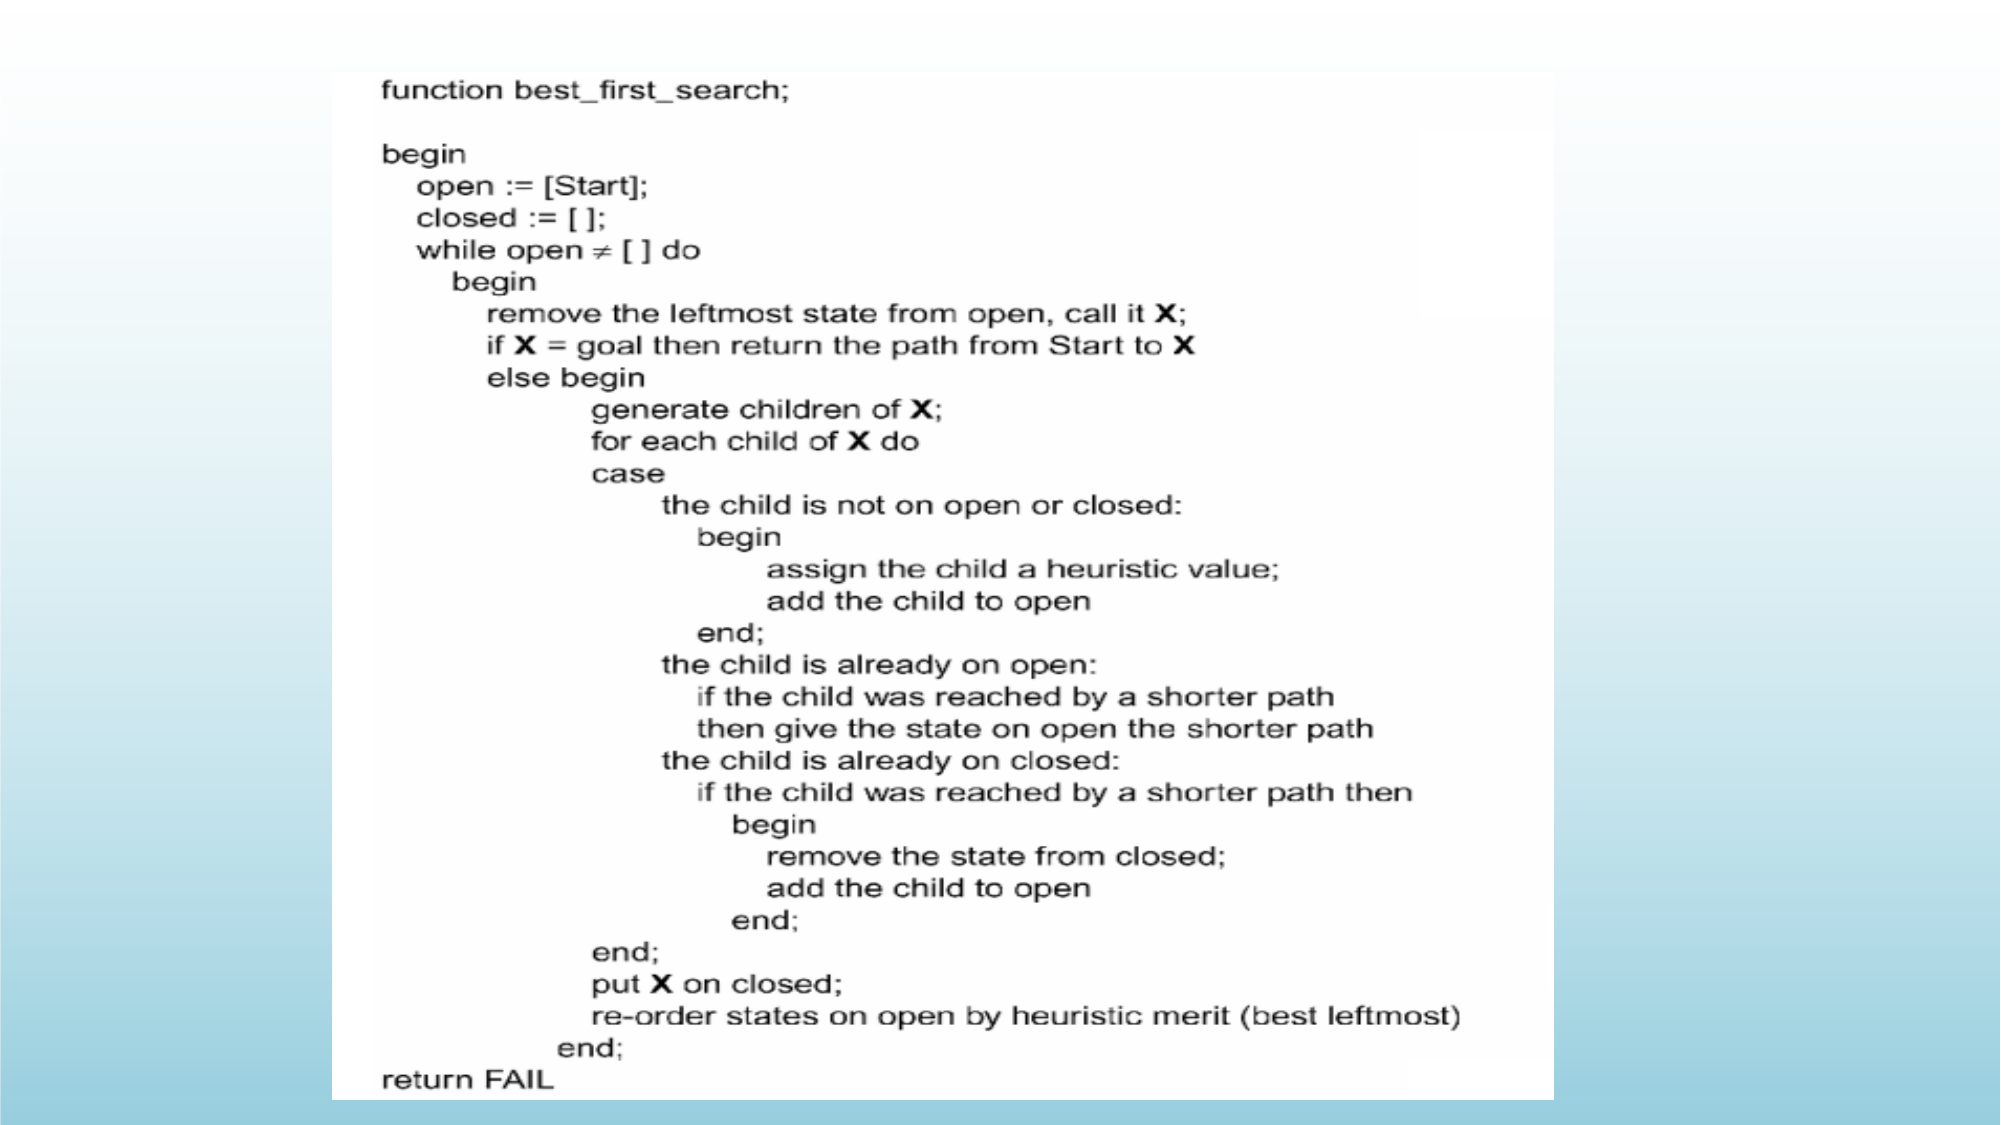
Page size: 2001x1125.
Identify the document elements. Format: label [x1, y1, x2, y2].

picture [332, 72, 1555, 1100]
